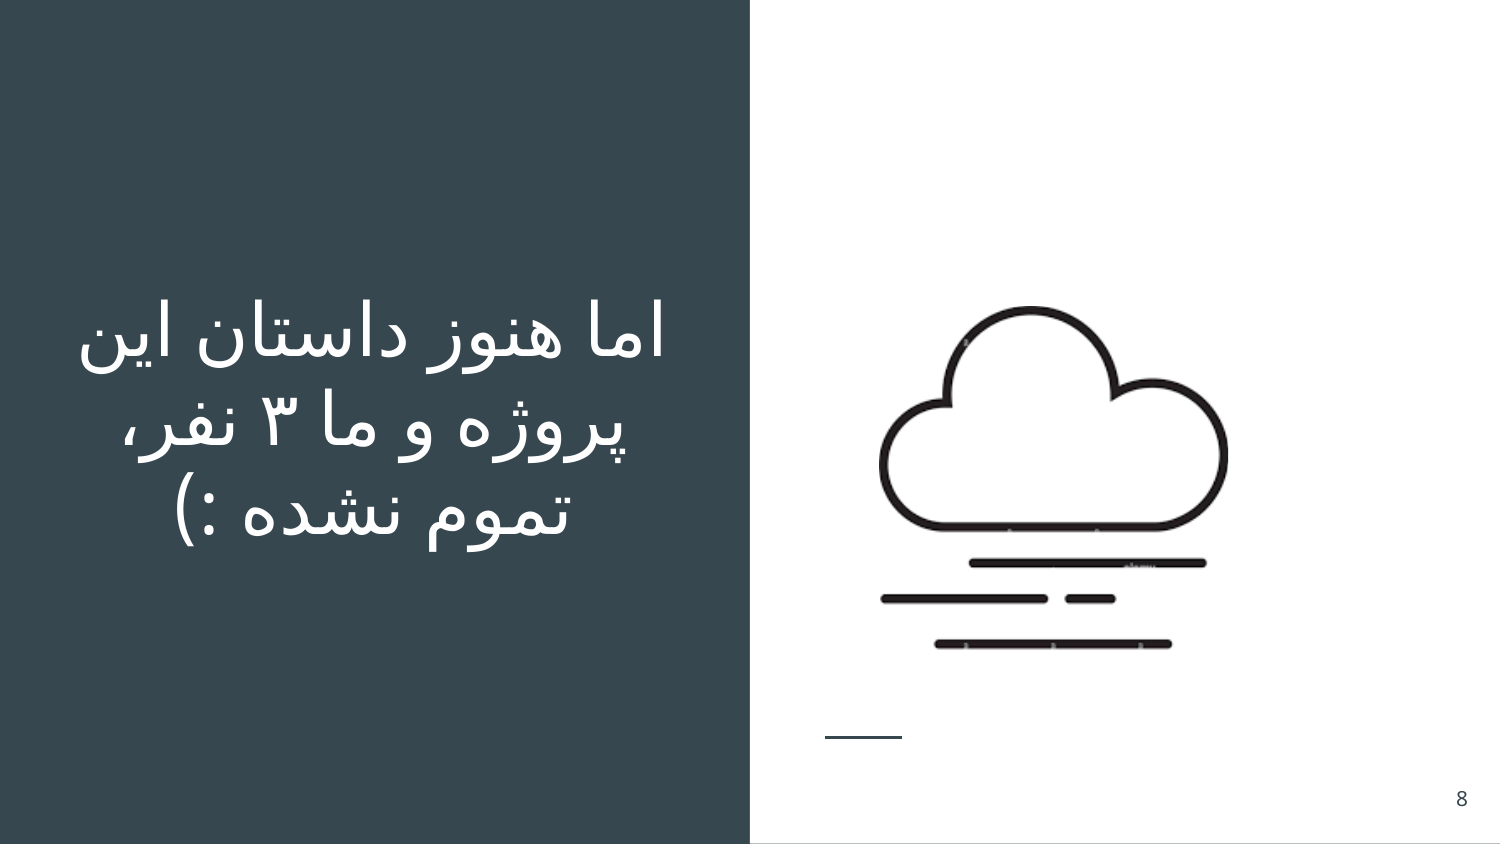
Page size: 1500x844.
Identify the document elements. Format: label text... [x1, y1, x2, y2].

slide_number ‹#› [1392, 767, 1483, 833]
title اما هنوز داستان این پروژه و ما ۳ نفر، تموم نشده :) [41, 266, 705, 565]
picture [878, 306, 1229, 672]
